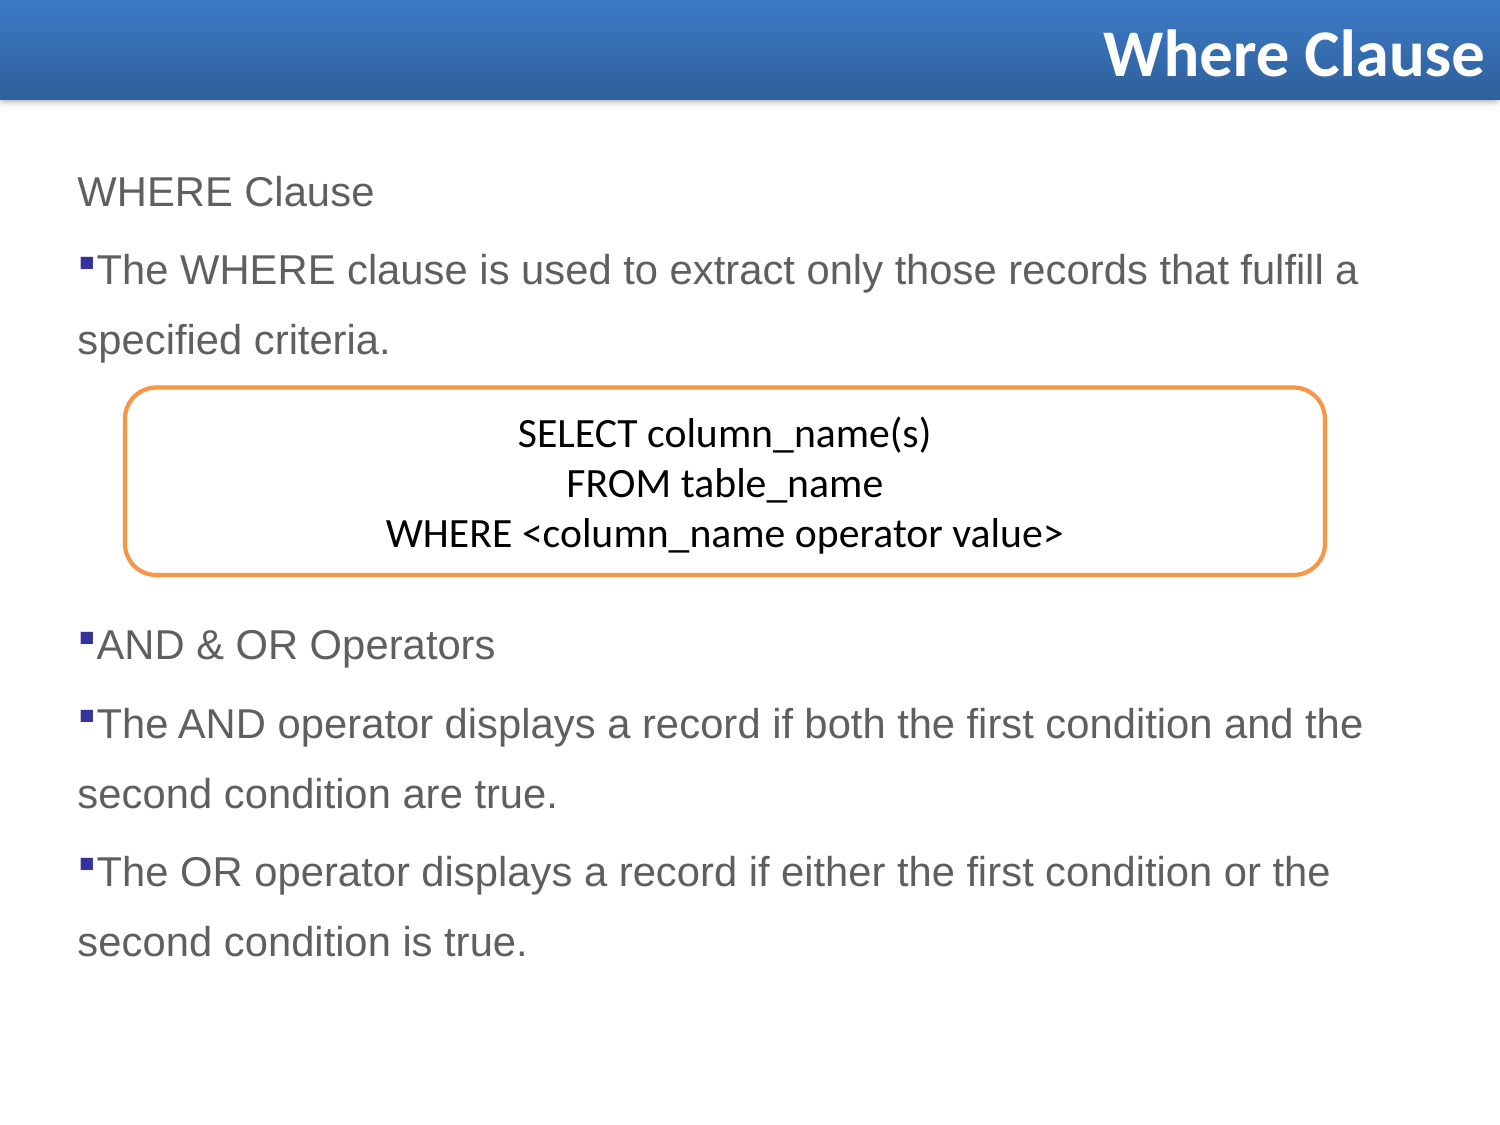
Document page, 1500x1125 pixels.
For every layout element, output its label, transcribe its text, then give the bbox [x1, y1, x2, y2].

text_box SELECT column_name(s) FROM table_name WHERE <column_name operator value> [122, 385, 1328, 578]
text_box Where Clause [0, 0, 1500, 100]
text_box WHERE Clause The WHERE clause is used to extract only those records that fulfill a specified criteria. AND & OR Operators The AND operator displays a record if both the first condition and the second condition are true. The OR operator displays a record if either the first condition or the second condition is true. [62, 137, 1450, 1038]
